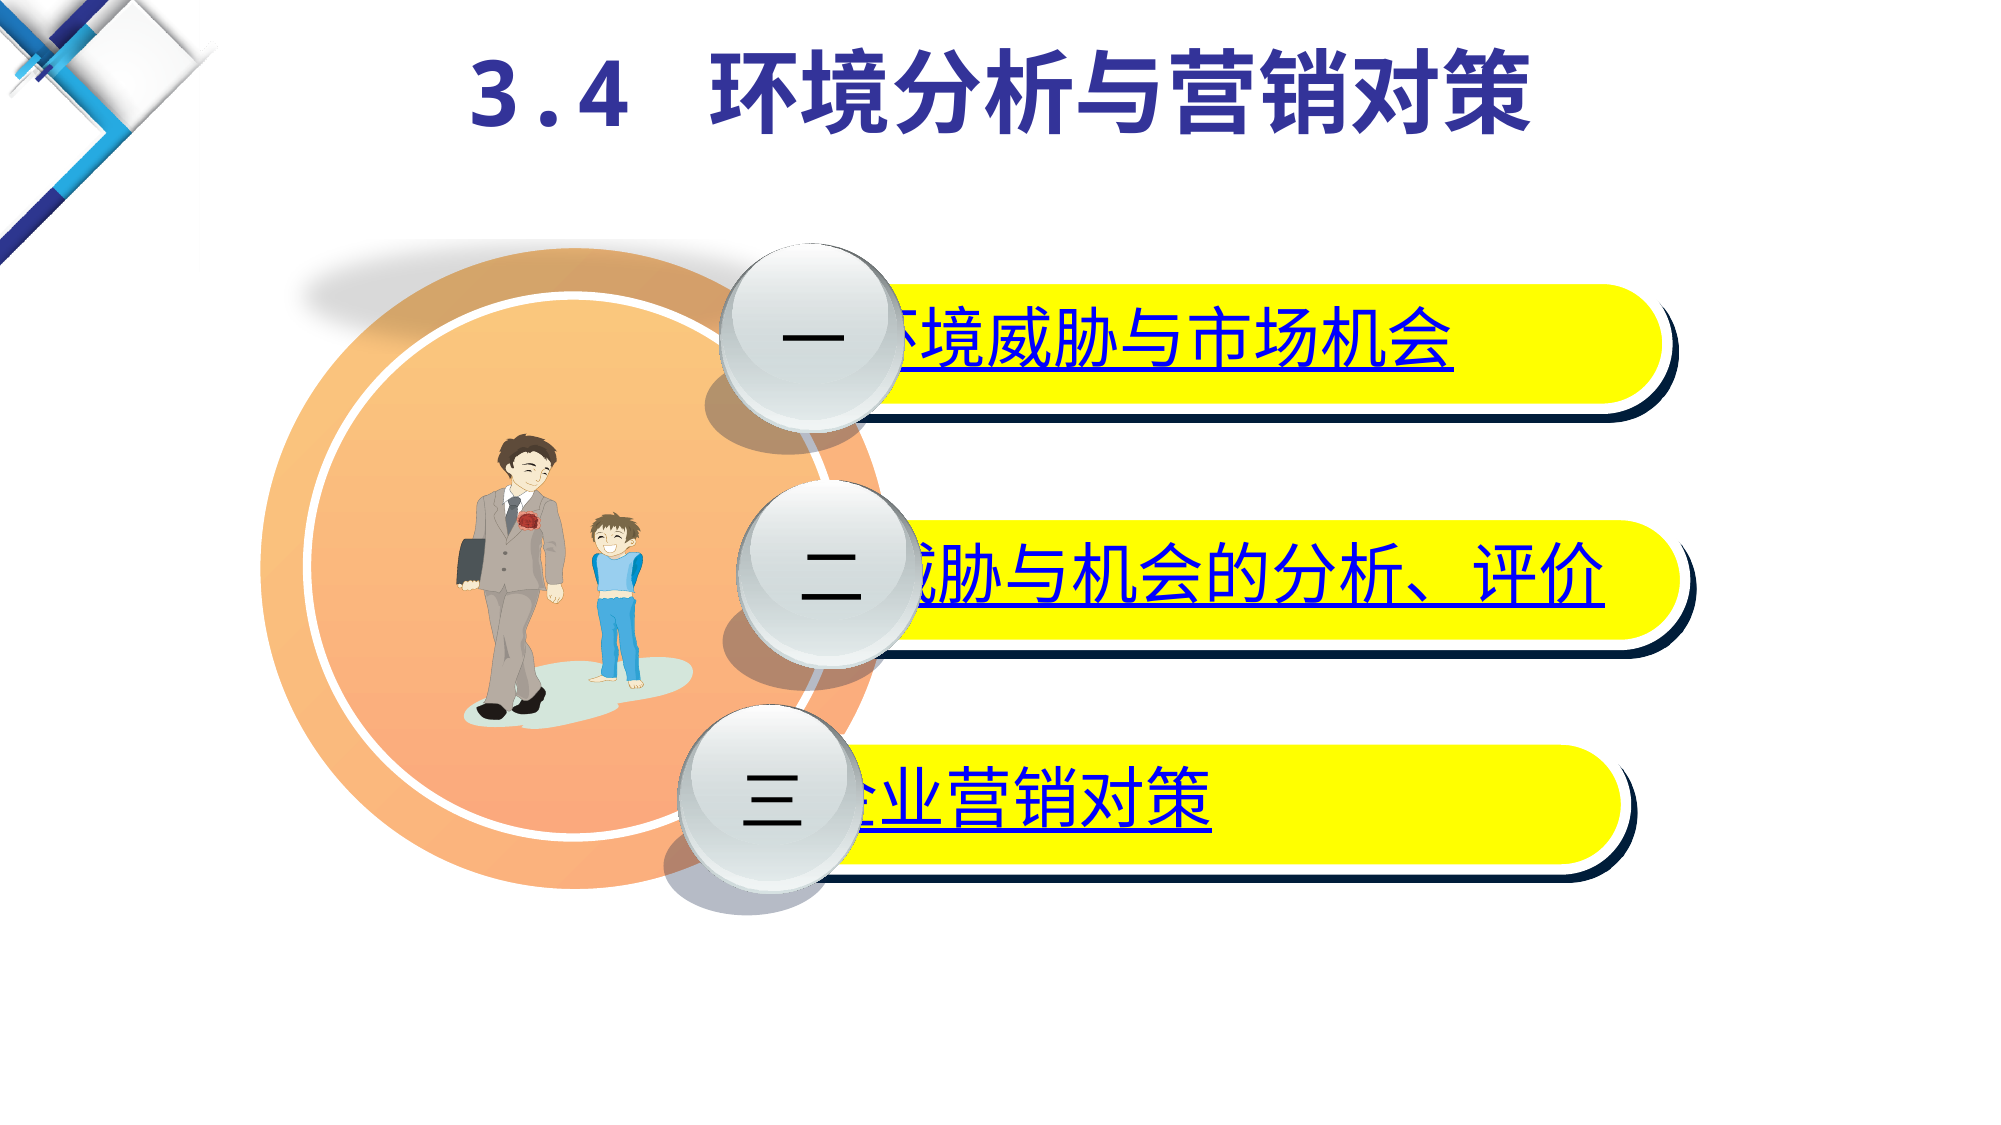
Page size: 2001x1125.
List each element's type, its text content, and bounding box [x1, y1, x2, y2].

title 3.4 环境分析与营销对策 [224, 19, 1900, 161]
picture [456, 433, 694, 730]
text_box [663, 703, 1627, 916]
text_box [704, 243, 1668, 455]
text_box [255, 243, 702, 894]
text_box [722, 479, 1686, 692]
picture [0, 0, 220, 272]
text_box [698, 457, 894, 702]
